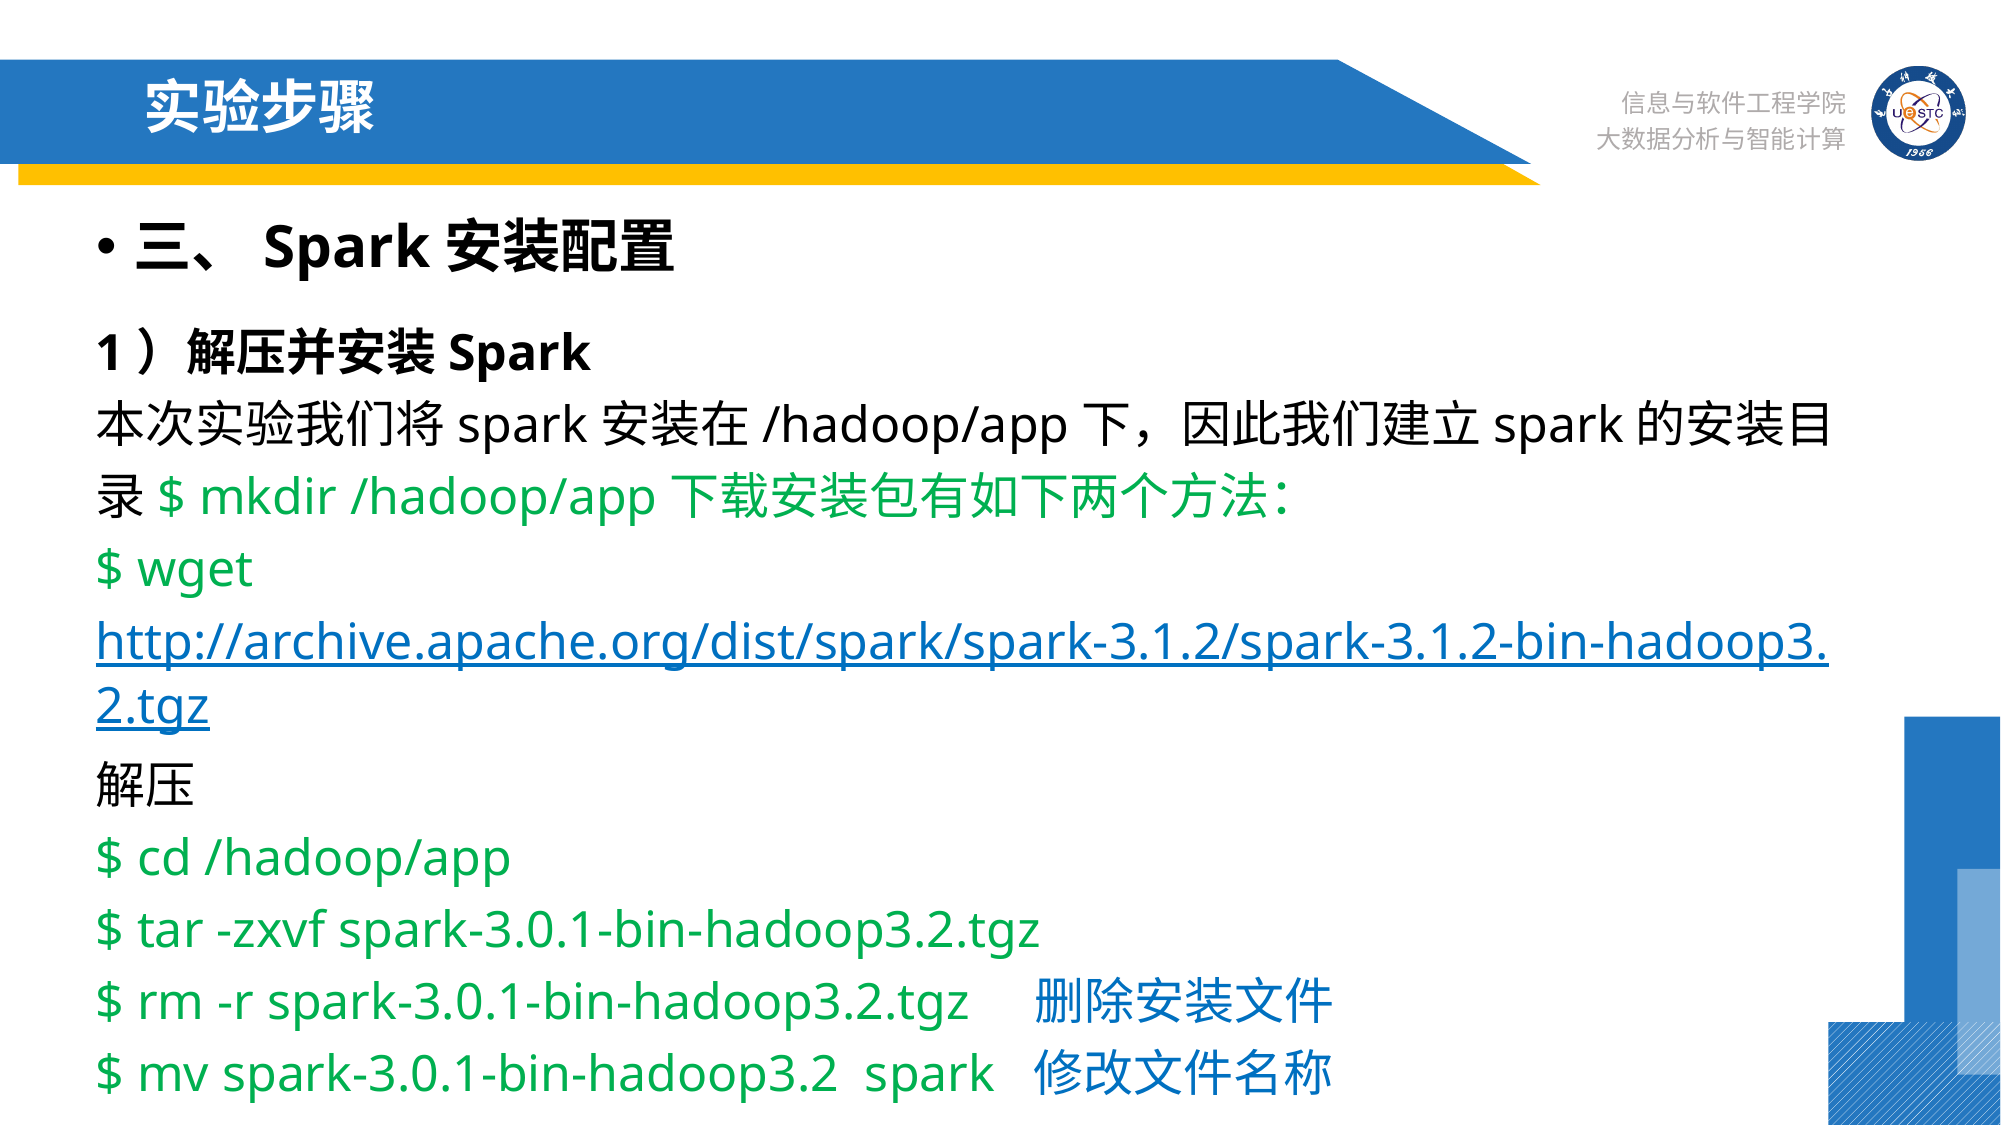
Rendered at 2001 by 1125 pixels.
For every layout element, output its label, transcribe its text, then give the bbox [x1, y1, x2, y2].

title 实验步骤 [128, 72, 1161, 148]
picture [1866, 60, 1972, 166]
list 三、Spark安装配置 [80, 209, 1892, 1022]
text_box 1）解压并安装Spark 本次实验我们将spark安装在/hadoop/app下，因此我们建立spark的安装目录$ mkdir /hadoop/app下载安装包有如下两个方法： $ wget http://archive.apache.org/dist/spark/spark-3.1.2/spark-3.1.2-bin-hadoop3.2.tgz 解压 $ cd /hadoop/app $ tar -zxvf spark-3.0.1-bin-hadoop3.2.tgz $ rm -r spark-3.0.1-bin-hadoop3.2.tgz 删除安装文件 $ mv spark-3.0.1-bin-hadoop3.2 spark 修改文件名称 [80, 300, 1863, 1046]
